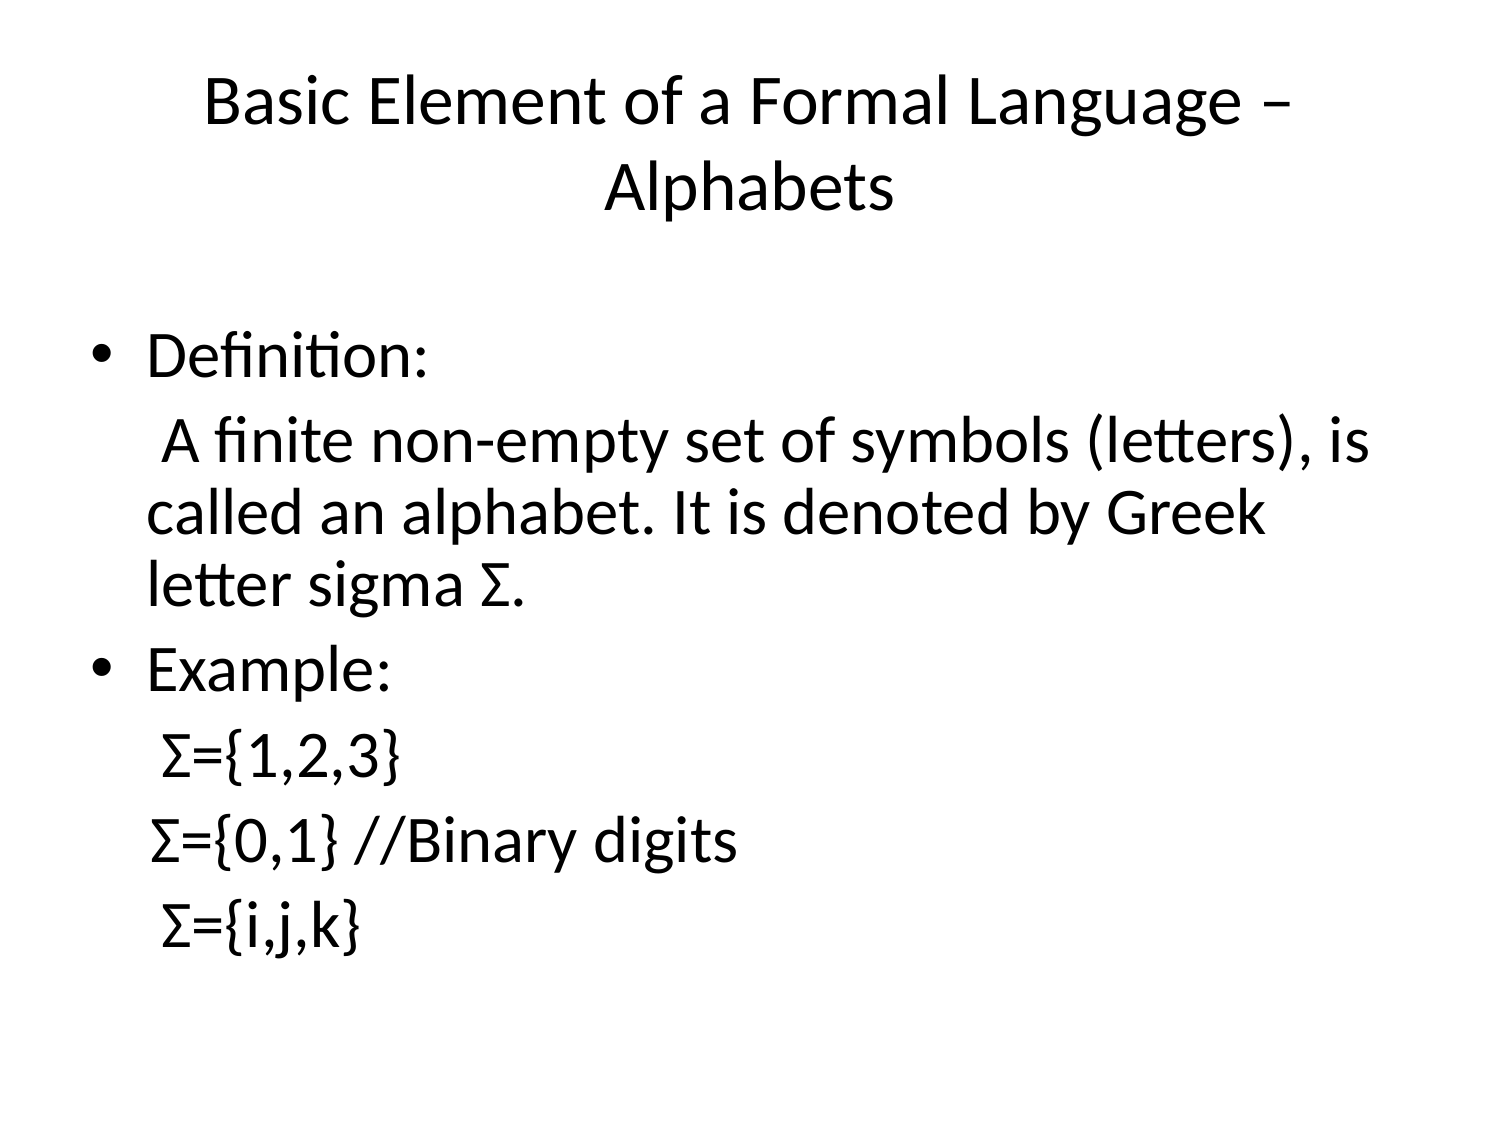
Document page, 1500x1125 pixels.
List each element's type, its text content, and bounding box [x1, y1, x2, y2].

title Basic Element of a Formal Language – Alphabets [75, 45, 1425, 233]
list Definition: A finite non-empty set of symbols (letters), is called an alphabet. It is denoted by Greek letter sigma Σ. Example: Σ={1,2,3} Σ={0,1} //Binary digits Σ={i,j,k} [75, 312, 1417, 997]
